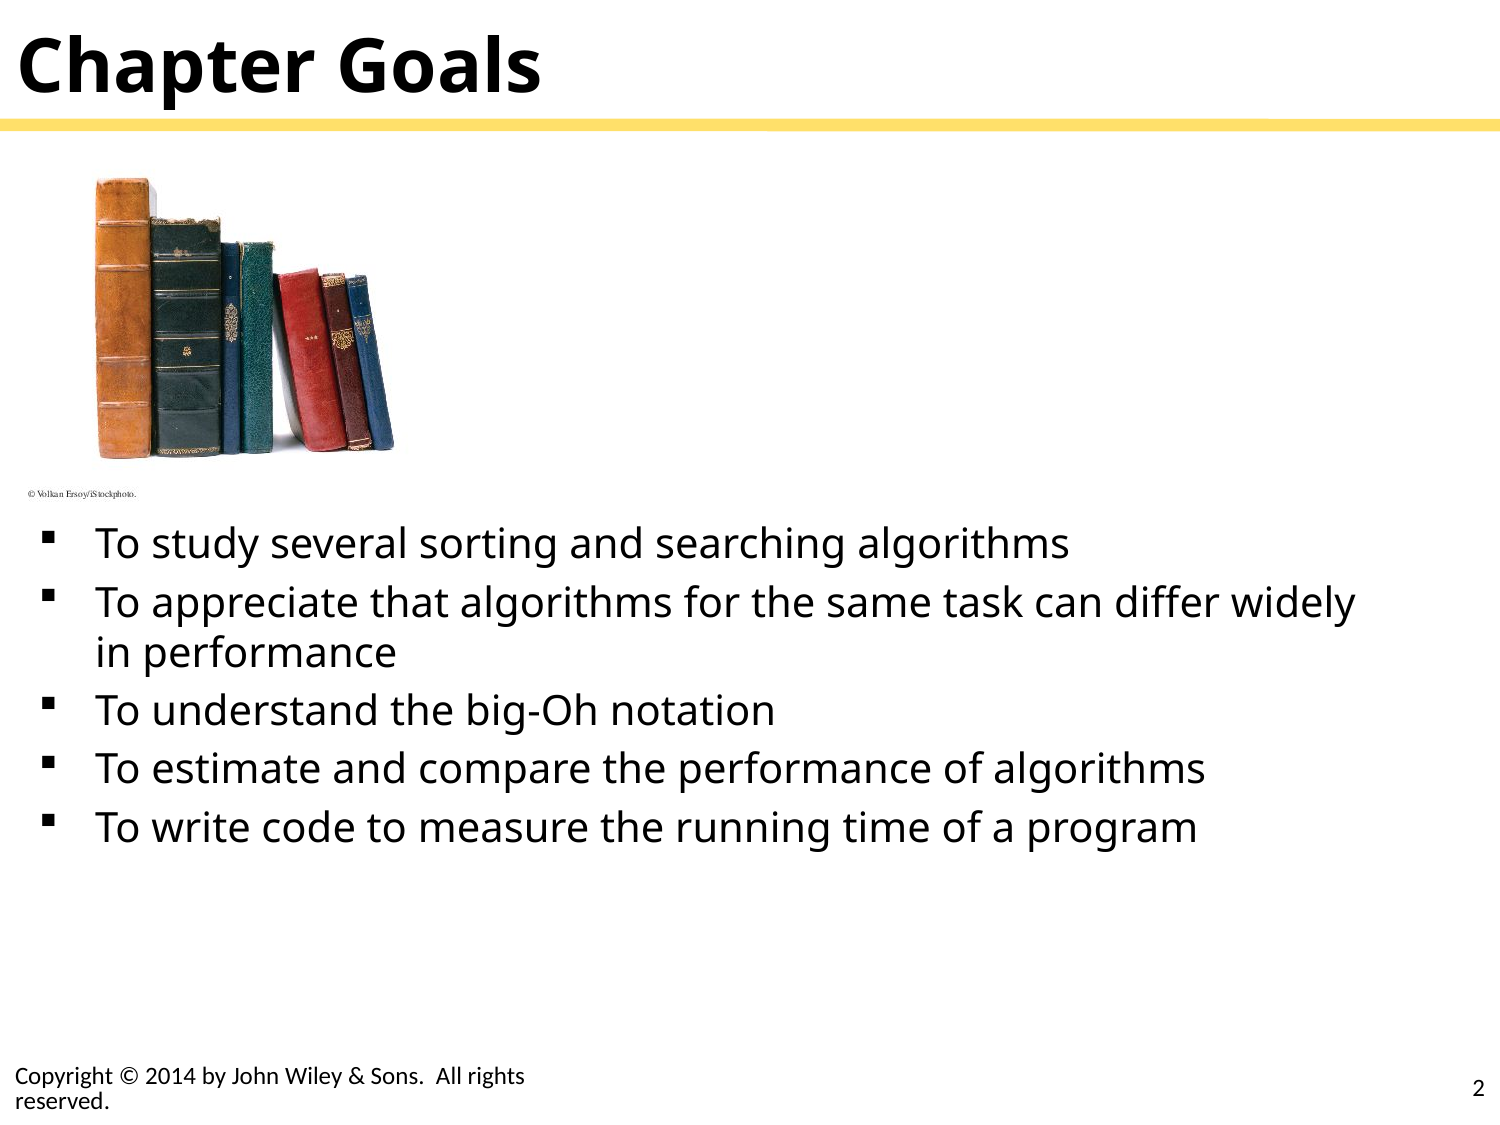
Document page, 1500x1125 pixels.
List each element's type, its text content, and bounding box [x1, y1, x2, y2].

title Chapter Goals [1, 0, 1500, 125]
list To study several sorting and searching algorithms To appreciate that algorithms for the same task can differ widely in performance To understand the big-Oh notation To estimate and compare the performance of algorithms To write code to measure the running time of a program [23, 509, 1374, 861]
picture [28, 153, 453, 510]
